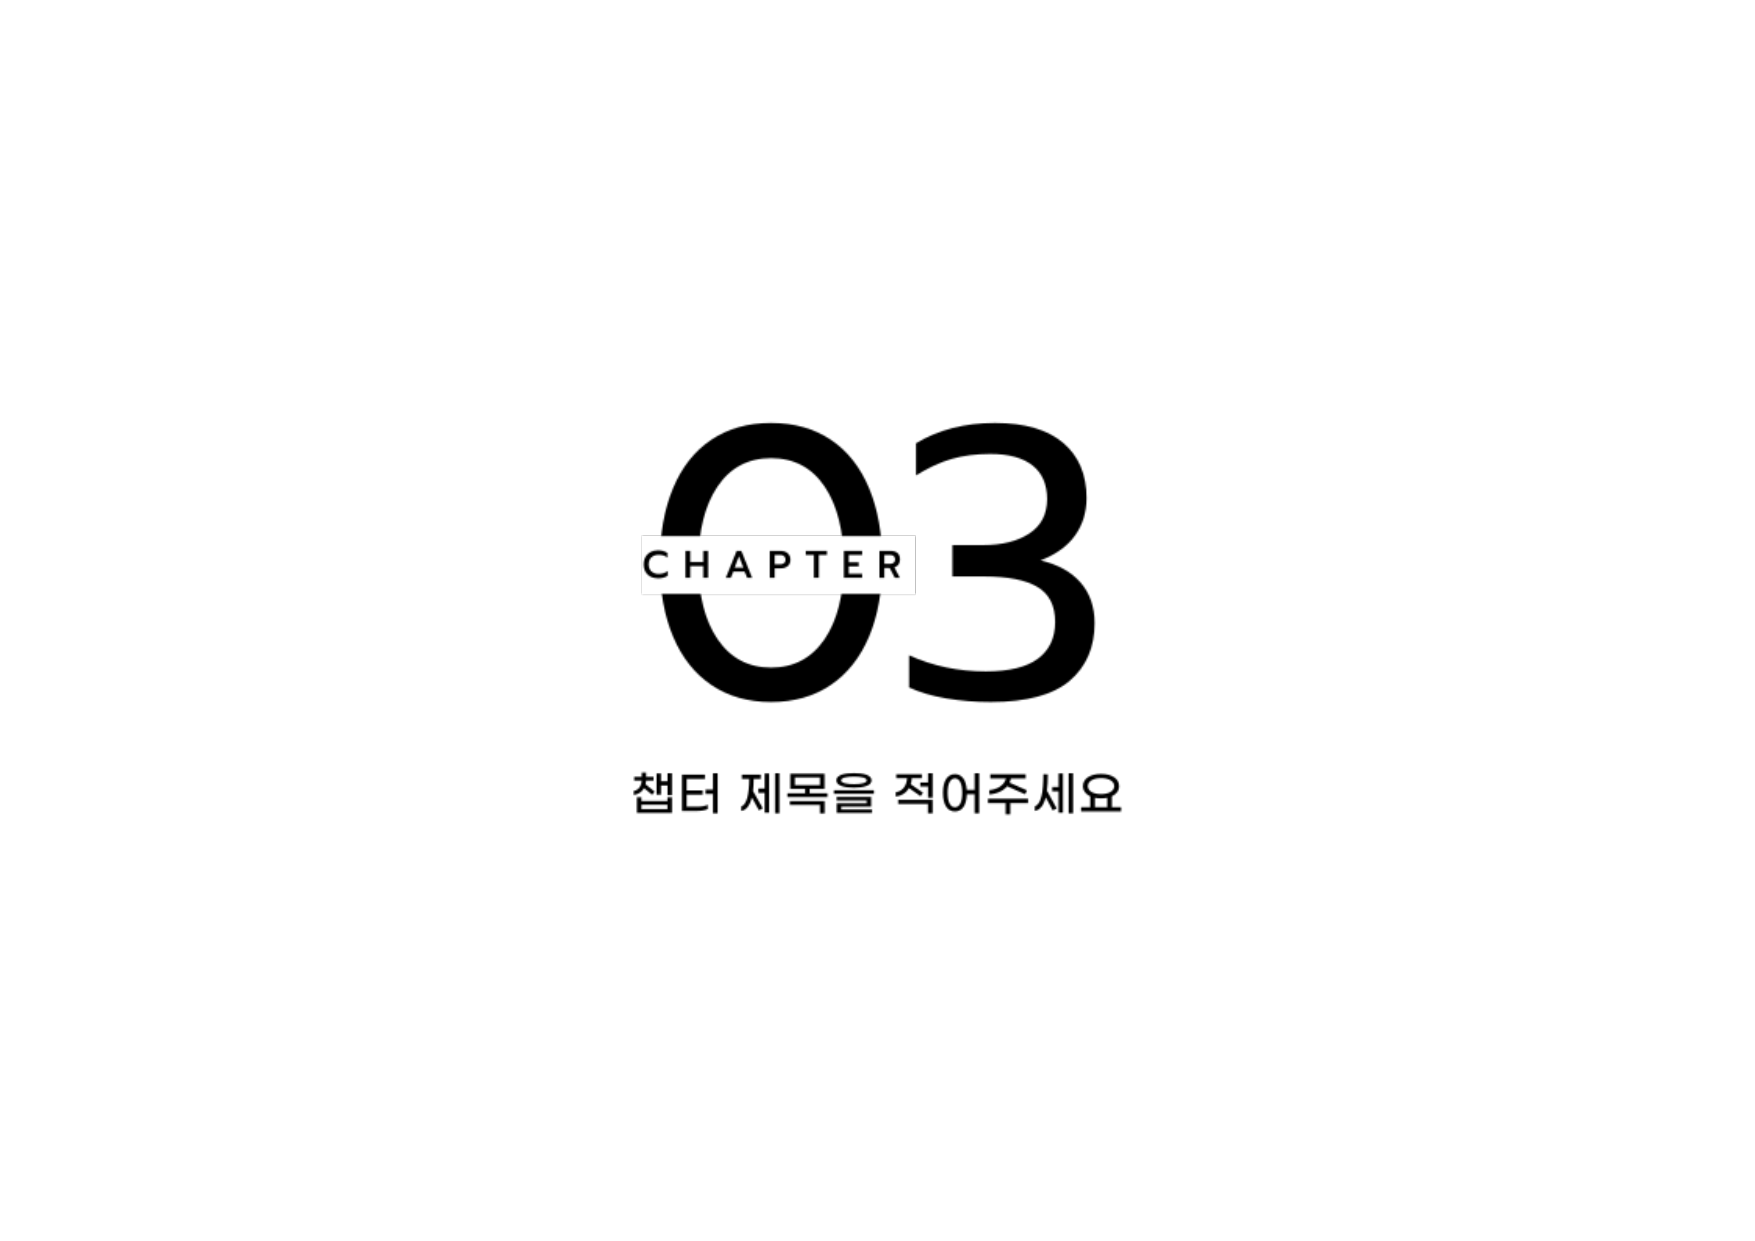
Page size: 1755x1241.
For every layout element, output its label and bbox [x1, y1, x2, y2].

text_box [610, 304, 1145, 760]
picture [560, 247, 1268, 875]
